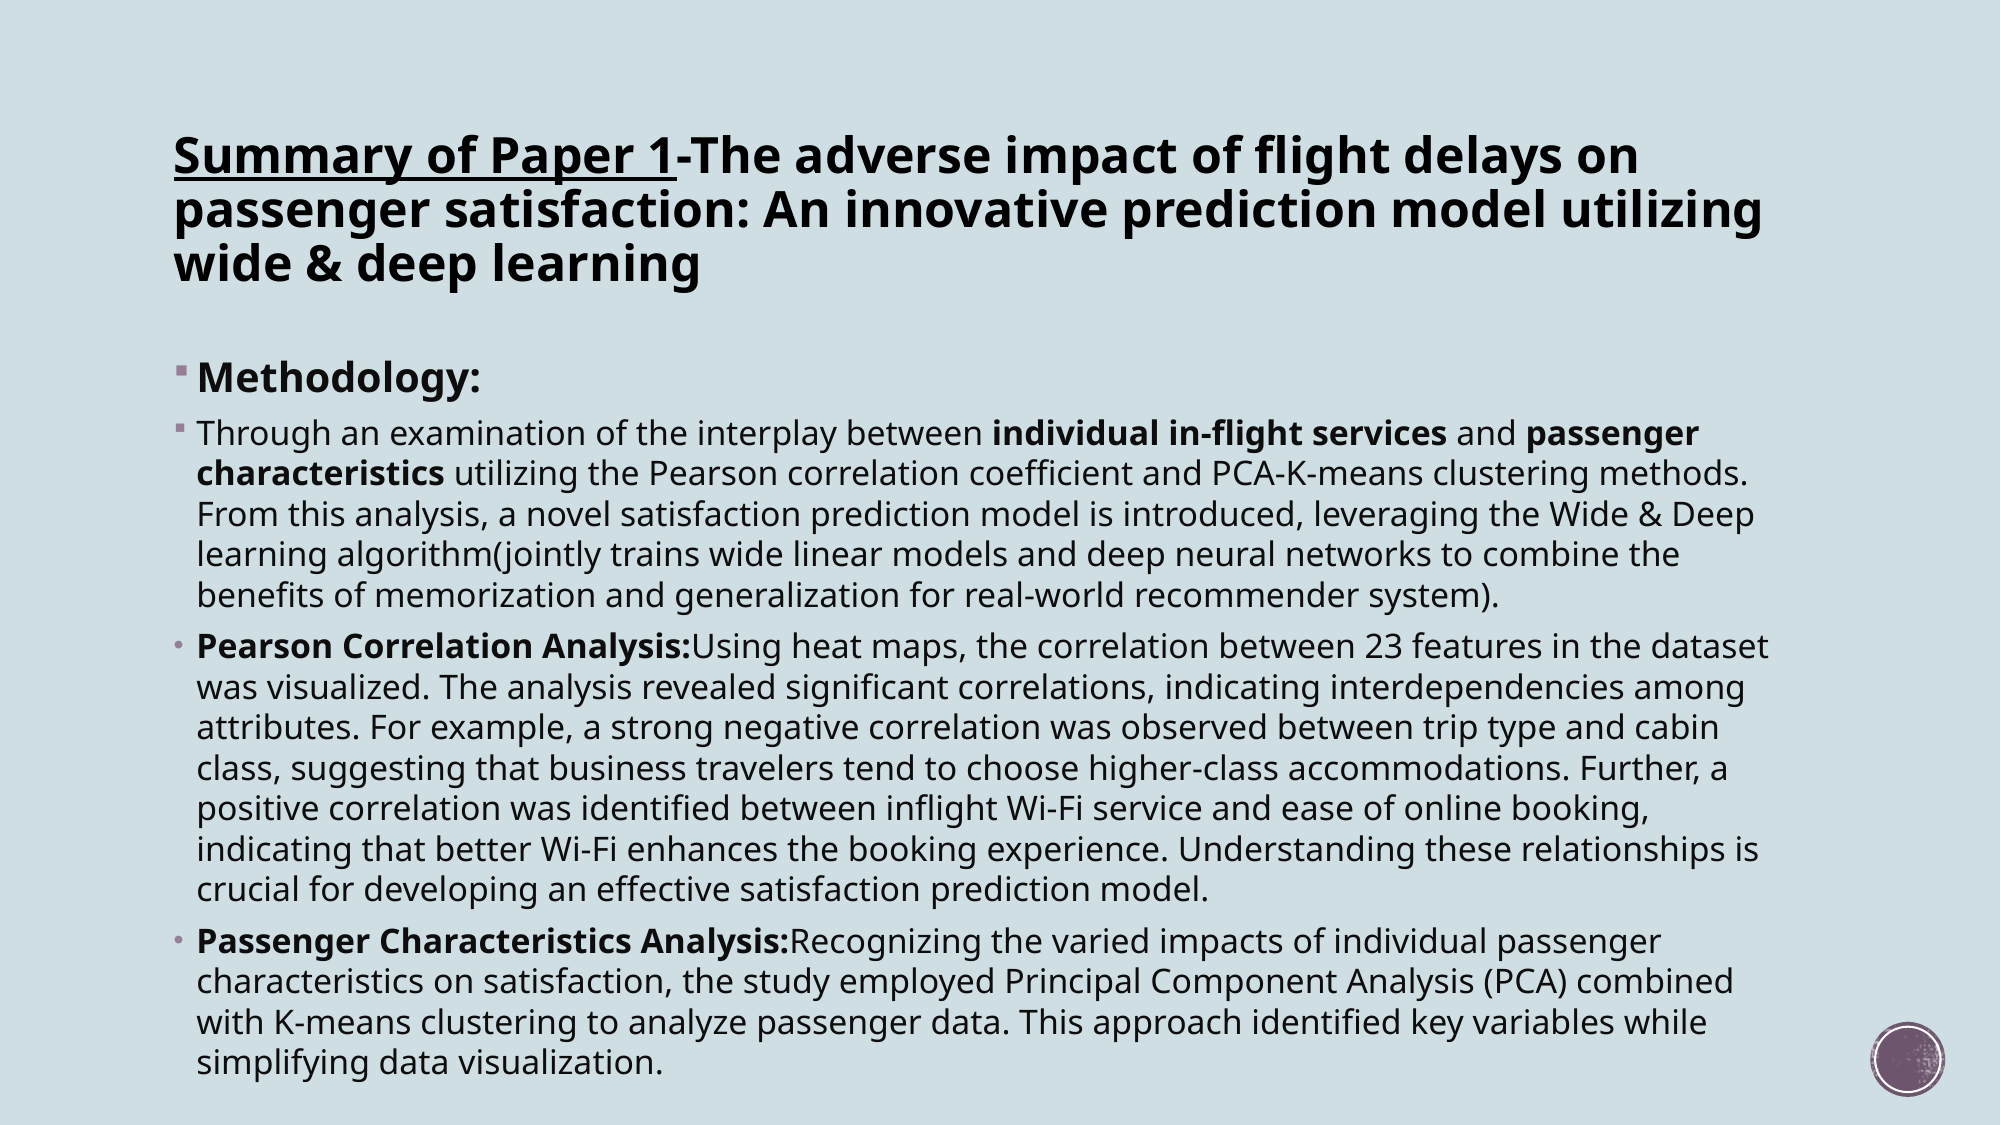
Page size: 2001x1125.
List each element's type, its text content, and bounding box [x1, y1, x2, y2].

list Methodology: Through an examination of the interplay between individual in-flight services and passenger characteristics utilizing the Pearson correlation coefficient and PCA-K-means clustering methods. From this analysis, a novel satisfaction prediction model is introduced, leveraging the Wide & Deep learning algorithm(jointly trains wide linear models and deep neural networks to combine the benefits of memorization and generalization for real-world recommender system).​ Pearson Correlation Analysis:Using heat maps, the correlation between 23 features in the dataset was visualized. The analysis revealed significant correlations, indicating interdependencies among attributes. For example, a strong negative correlation was observed between trip type and cabin class, suggesting that business travelers tend to choose higher-class accommodations. Further, a positive correlation was identified between inflight Wi-Fi service and ease of online booking, indicating that better Wi-Fi enhances the booking experience. Understanding these relationships is crucial for developing an effective satisfaction prediction model.​ Passenger Characteristics Analysis:Recognizing the varied impacts of individual passenger characteristics on satisfaction, the study employed Principal Component Analysis (PCA) combined with K-means clustering to analyze passenger data. This approach identified key variables while simplifying data visualization.​ [158, 343, 1809, 1092]
title Summary of Paper 1-The adverse impact of flight delays on passenger satisfaction: An innovative prediction model utilizing​ wide & deep learning​ [158, 79, 1809, 343]
